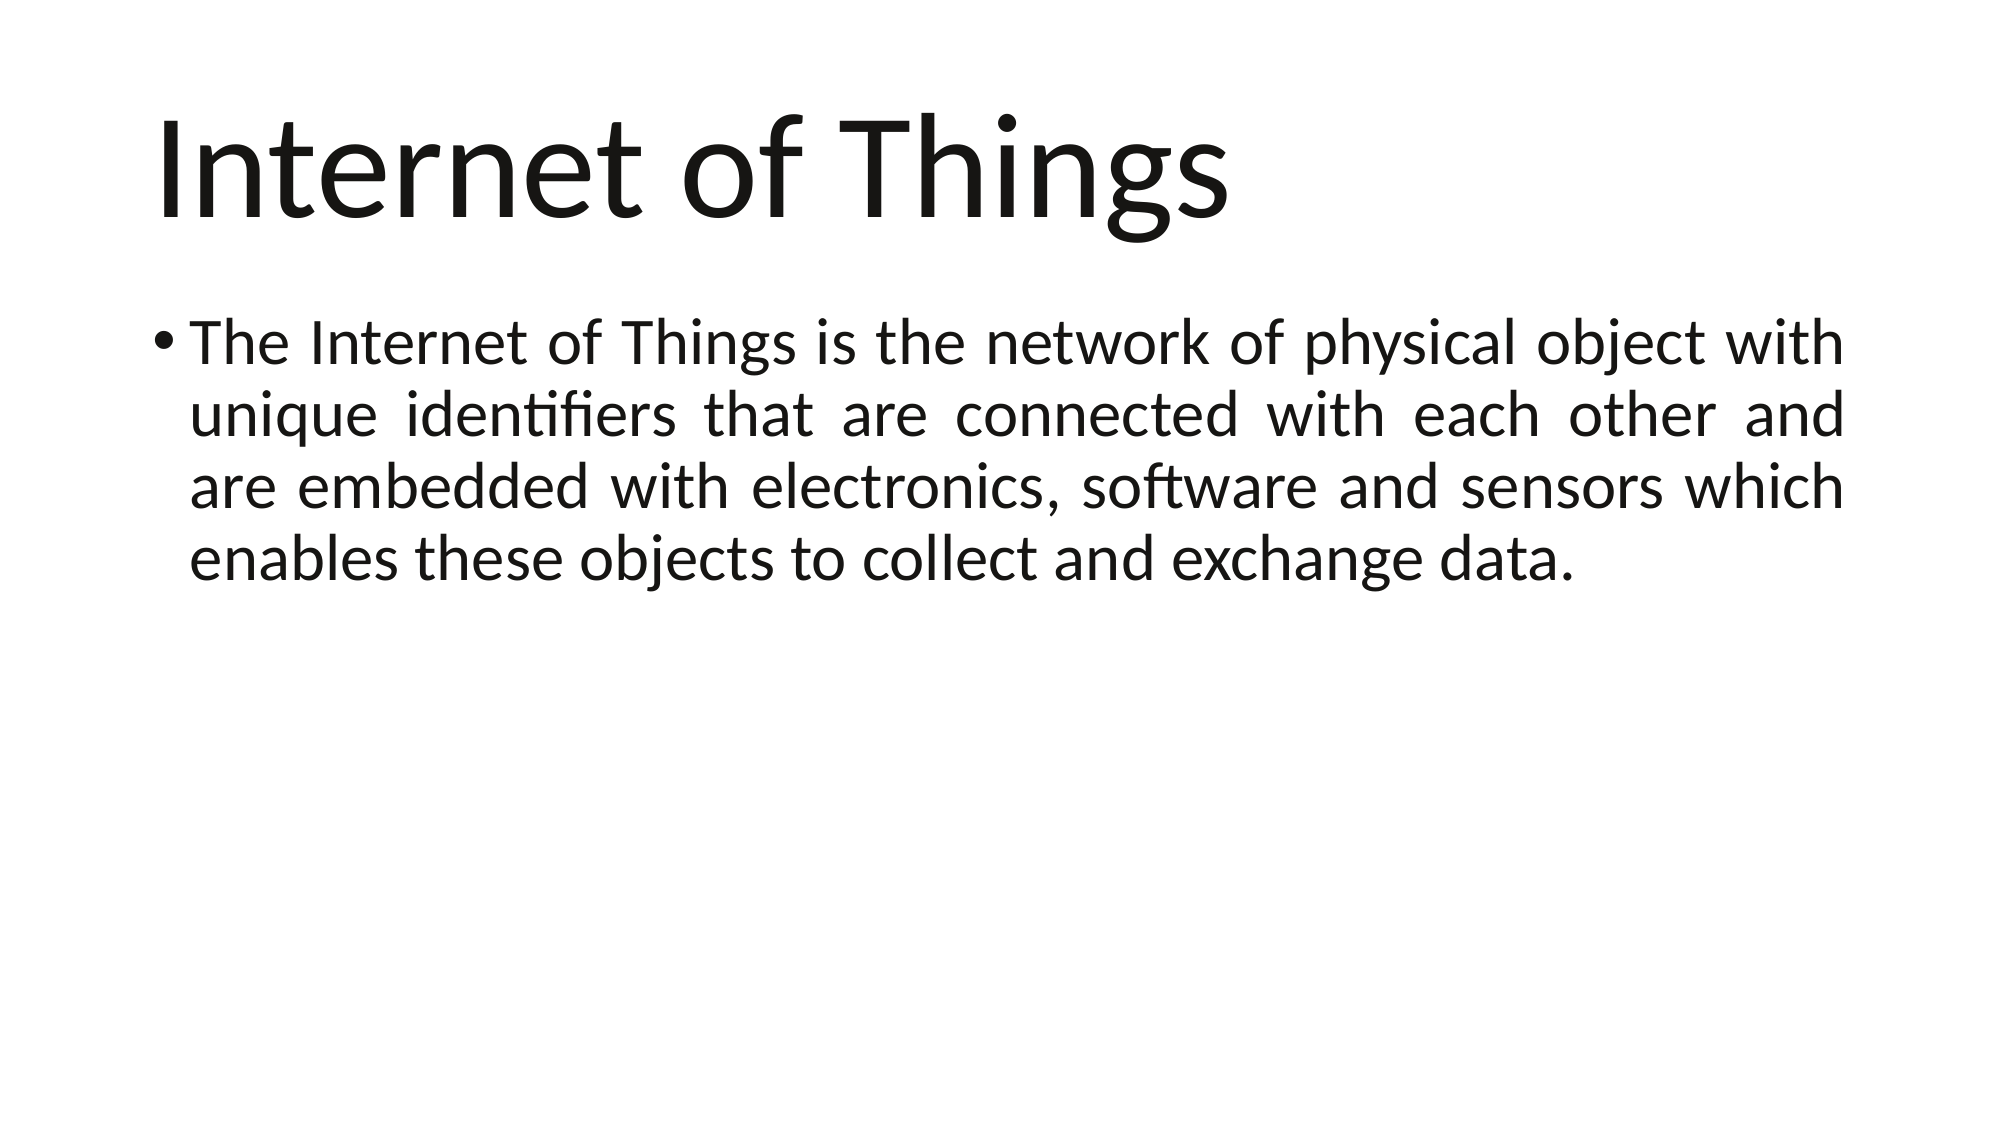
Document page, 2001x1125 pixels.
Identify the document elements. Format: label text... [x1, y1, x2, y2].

title Internet of Things [137, 59, 1863, 278]
list The Internet of Things is the network of physical object with unique identifiers that are connected with each other and are embedded with electronics, software and sensors which enables these objects to collect and exchange data. [137, 299, 1863, 1014]
